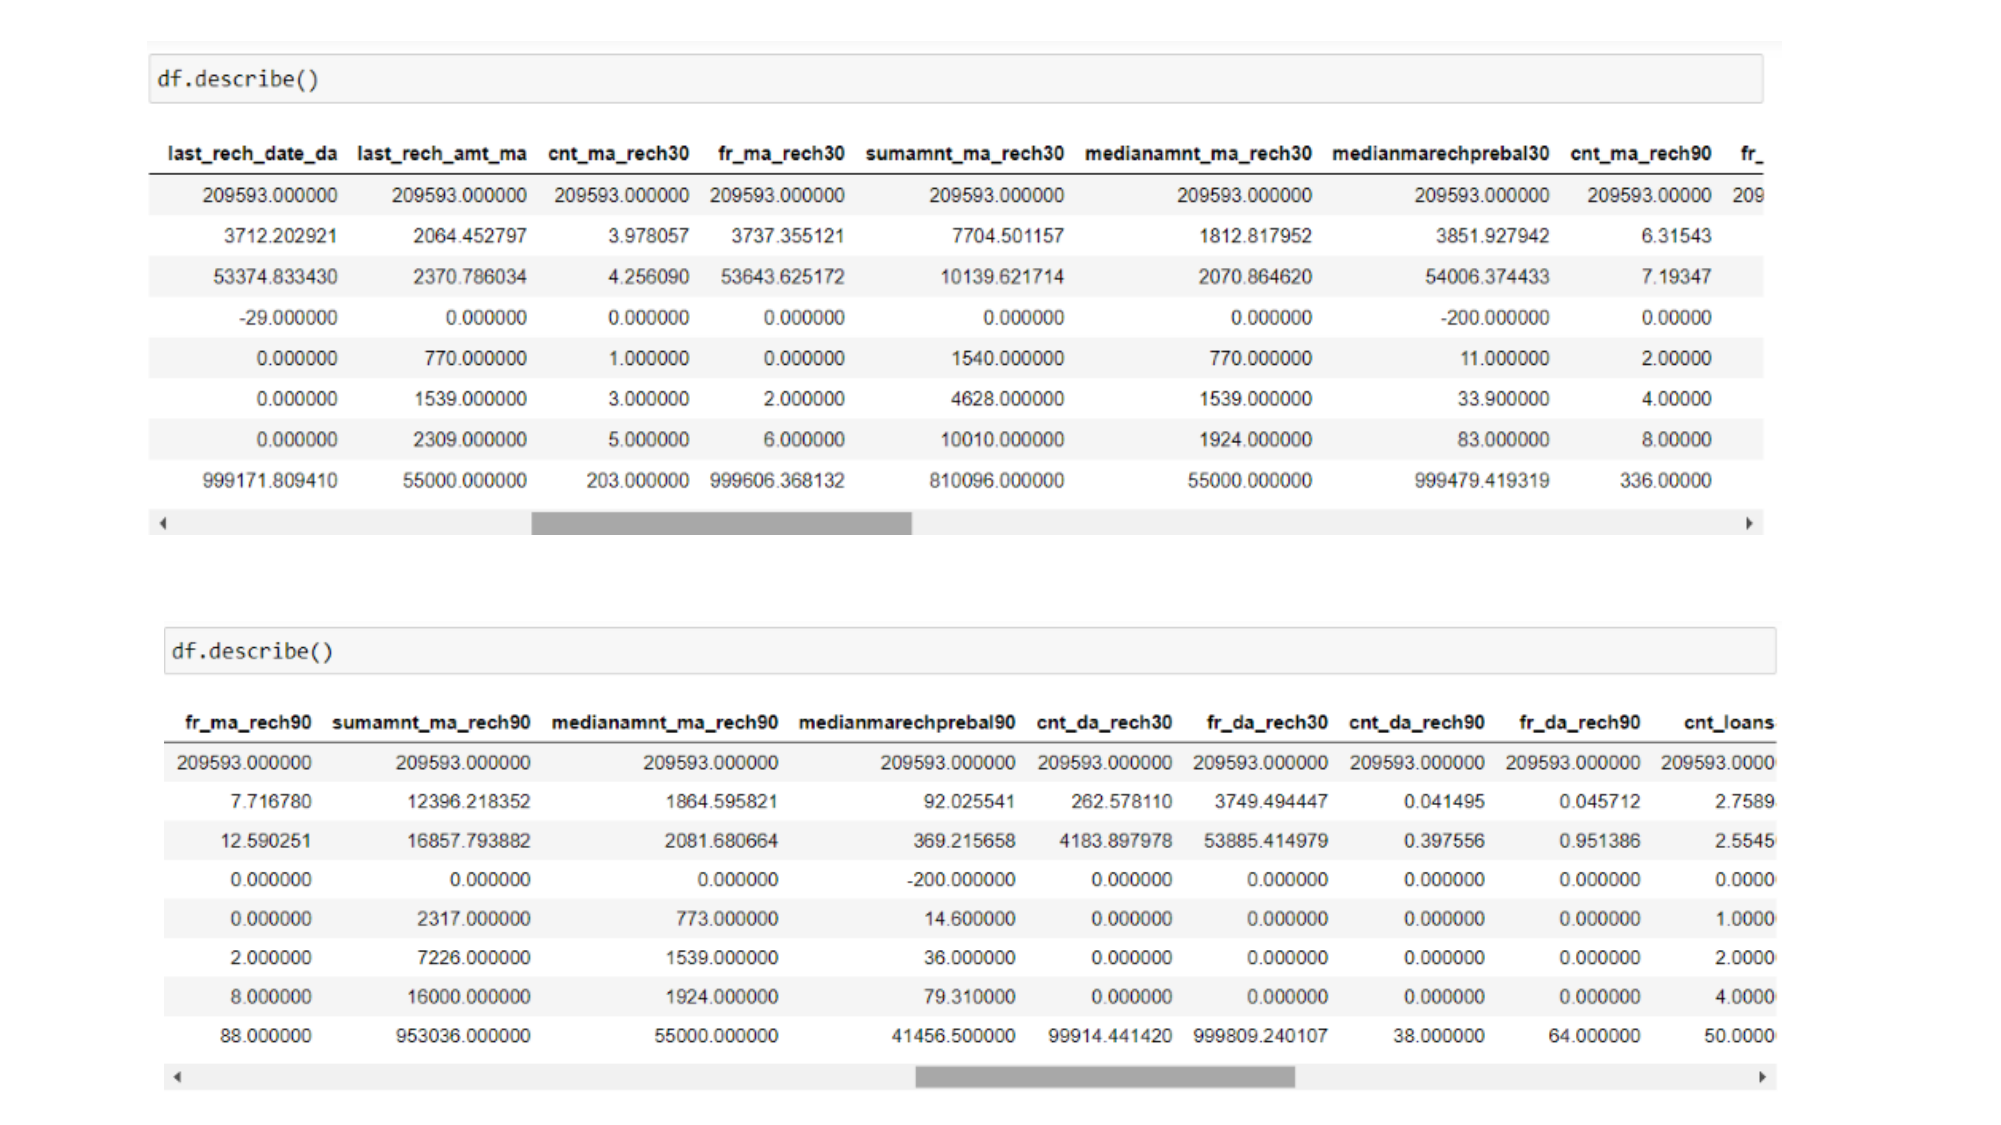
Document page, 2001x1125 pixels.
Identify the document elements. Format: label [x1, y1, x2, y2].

picture [147, 41, 1782, 535]
picture [164, 621, 1782, 1107]
